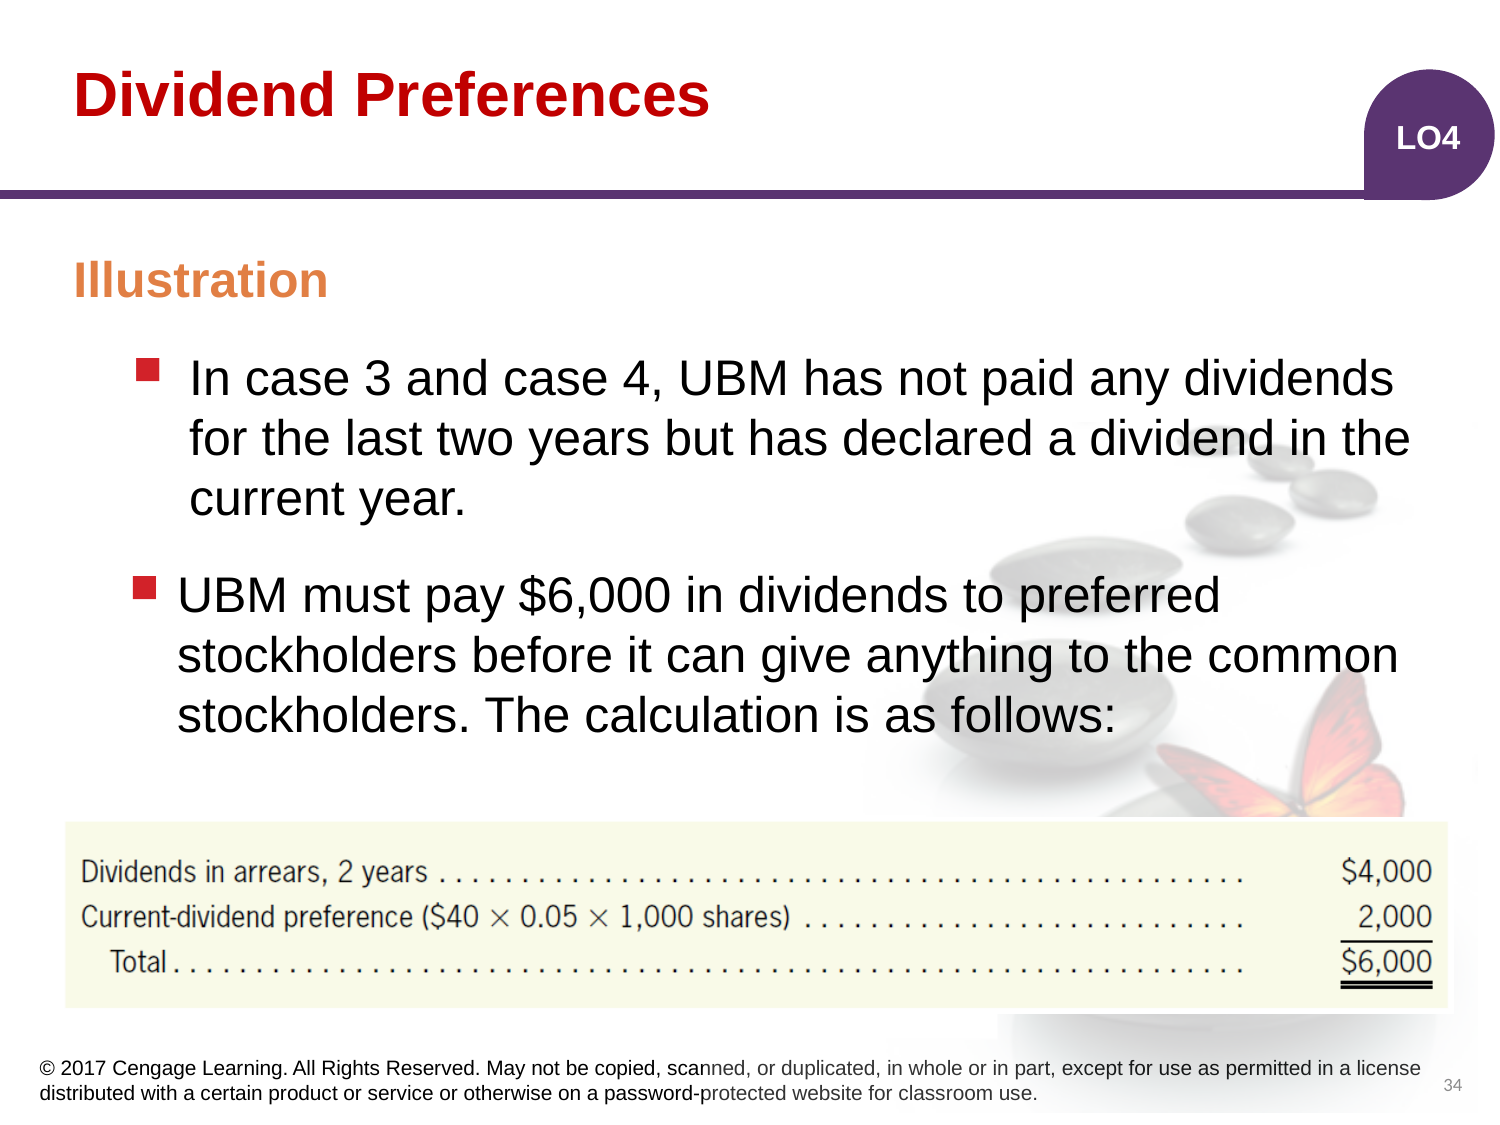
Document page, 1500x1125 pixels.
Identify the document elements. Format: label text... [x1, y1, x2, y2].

picture [908, 1064, 923, 1075]
picture [953, 1089, 963, 1100]
picture [776, 1085, 785, 1100]
picture [730, 1087, 736, 1100]
picture [1074, 1064, 1083, 1075]
title Dividend Preferences [58, 40, 1365, 152]
picture [1084, 1064, 1093, 1075]
picture [924, 1060, 933, 1075]
picture [712, 1089, 718, 1100]
picture [999, 1089, 1008, 1100]
picture [719, 1089, 729, 1100]
picture [965, 1089, 975, 1100]
picture [846, 1062, 852, 1075]
picture [952, 1064, 962, 1075]
picture [853, 1064, 863, 1075]
picture [892, 1064, 901, 1075]
picture [769, 1064, 775, 1075]
picture [782, 1060, 791, 1075]
picture [59, 817, 1454, 1014]
picture [825, 1064, 834, 1075]
picture [758, 1064, 768, 1075]
picture [736, 1089, 746, 1100]
picture [792, 1089, 807, 1100]
picture [1095, 1064, 1105, 1075]
picture [1011, 1089, 1020, 1100]
picture [1062, 1064, 1072, 1075]
picture [868, 1085, 874, 1100]
picture [1106, 1064, 1116, 1079]
picture [836, 1064, 847, 1075]
picture [704, 1064, 709, 1075]
picture [1038, 1062, 1050, 1075]
picture [764, 1089, 774, 1100]
picture [1135, 1064, 1139, 1075]
picture [976, 1089, 991, 1100]
picture [748, 1089, 757, 1100]
picture [969, 1064, 979, 1075]
picture [712, 1064, 721, 1075]
picture [1128, 1060, 1134, 1075]
picture [757, 1087, 763, 1100]
picture [793, 1064, 802, 1075]
picture [704, 1089, 711, 1100]
picture [886, 1089, 892, 1100]
list Illustration In case 3 and case 4, UBM has not paid any dividends for the last two years but has declared a dividend in the current year. UBM must pay $6,000 in dividends to preferred stockholders before it can give anything to the common stockholders. The calculation is as follows: [58, 240, 1439, 1014]
picture [723, 1064, 733, 1075]
picture [1015, 1064, 1025, 1079]
slide_number 34 [1139, 1042, 1478, 1103]
picture [936, 1064, 946, 1075]
picture [852, 1089, 862, 1100]
picture [808, 1089, 818, 1100]
picture [1117, 1062, 1123, 1075]
text_box LO4 [1381, 108, 1476, 164]
picture [1026, 1064, 1037, 1075]
picture [734, 1060, 743, 1075]
picture [831, 1089, 840, 1100]
picture [980, 1064, 986, 1075]
picture [899, 1089, 908, 1100]
picture [914, 1089, 934, 1100]
picture [936, 1089, 945, 1100]
picture [805, 1064, 815, 1079]
picture [946, 1089, 952, 1100]
picture [875, 1089, 885, 1100]
picture [819, 1085, 829, 1100]
picture [1021, 1089, 1031, 1100]
picture [845, 1087, 851, 1100]
picture [998, 1064, 1007, 1075]
picture [864, 1060, 873, 1075]
